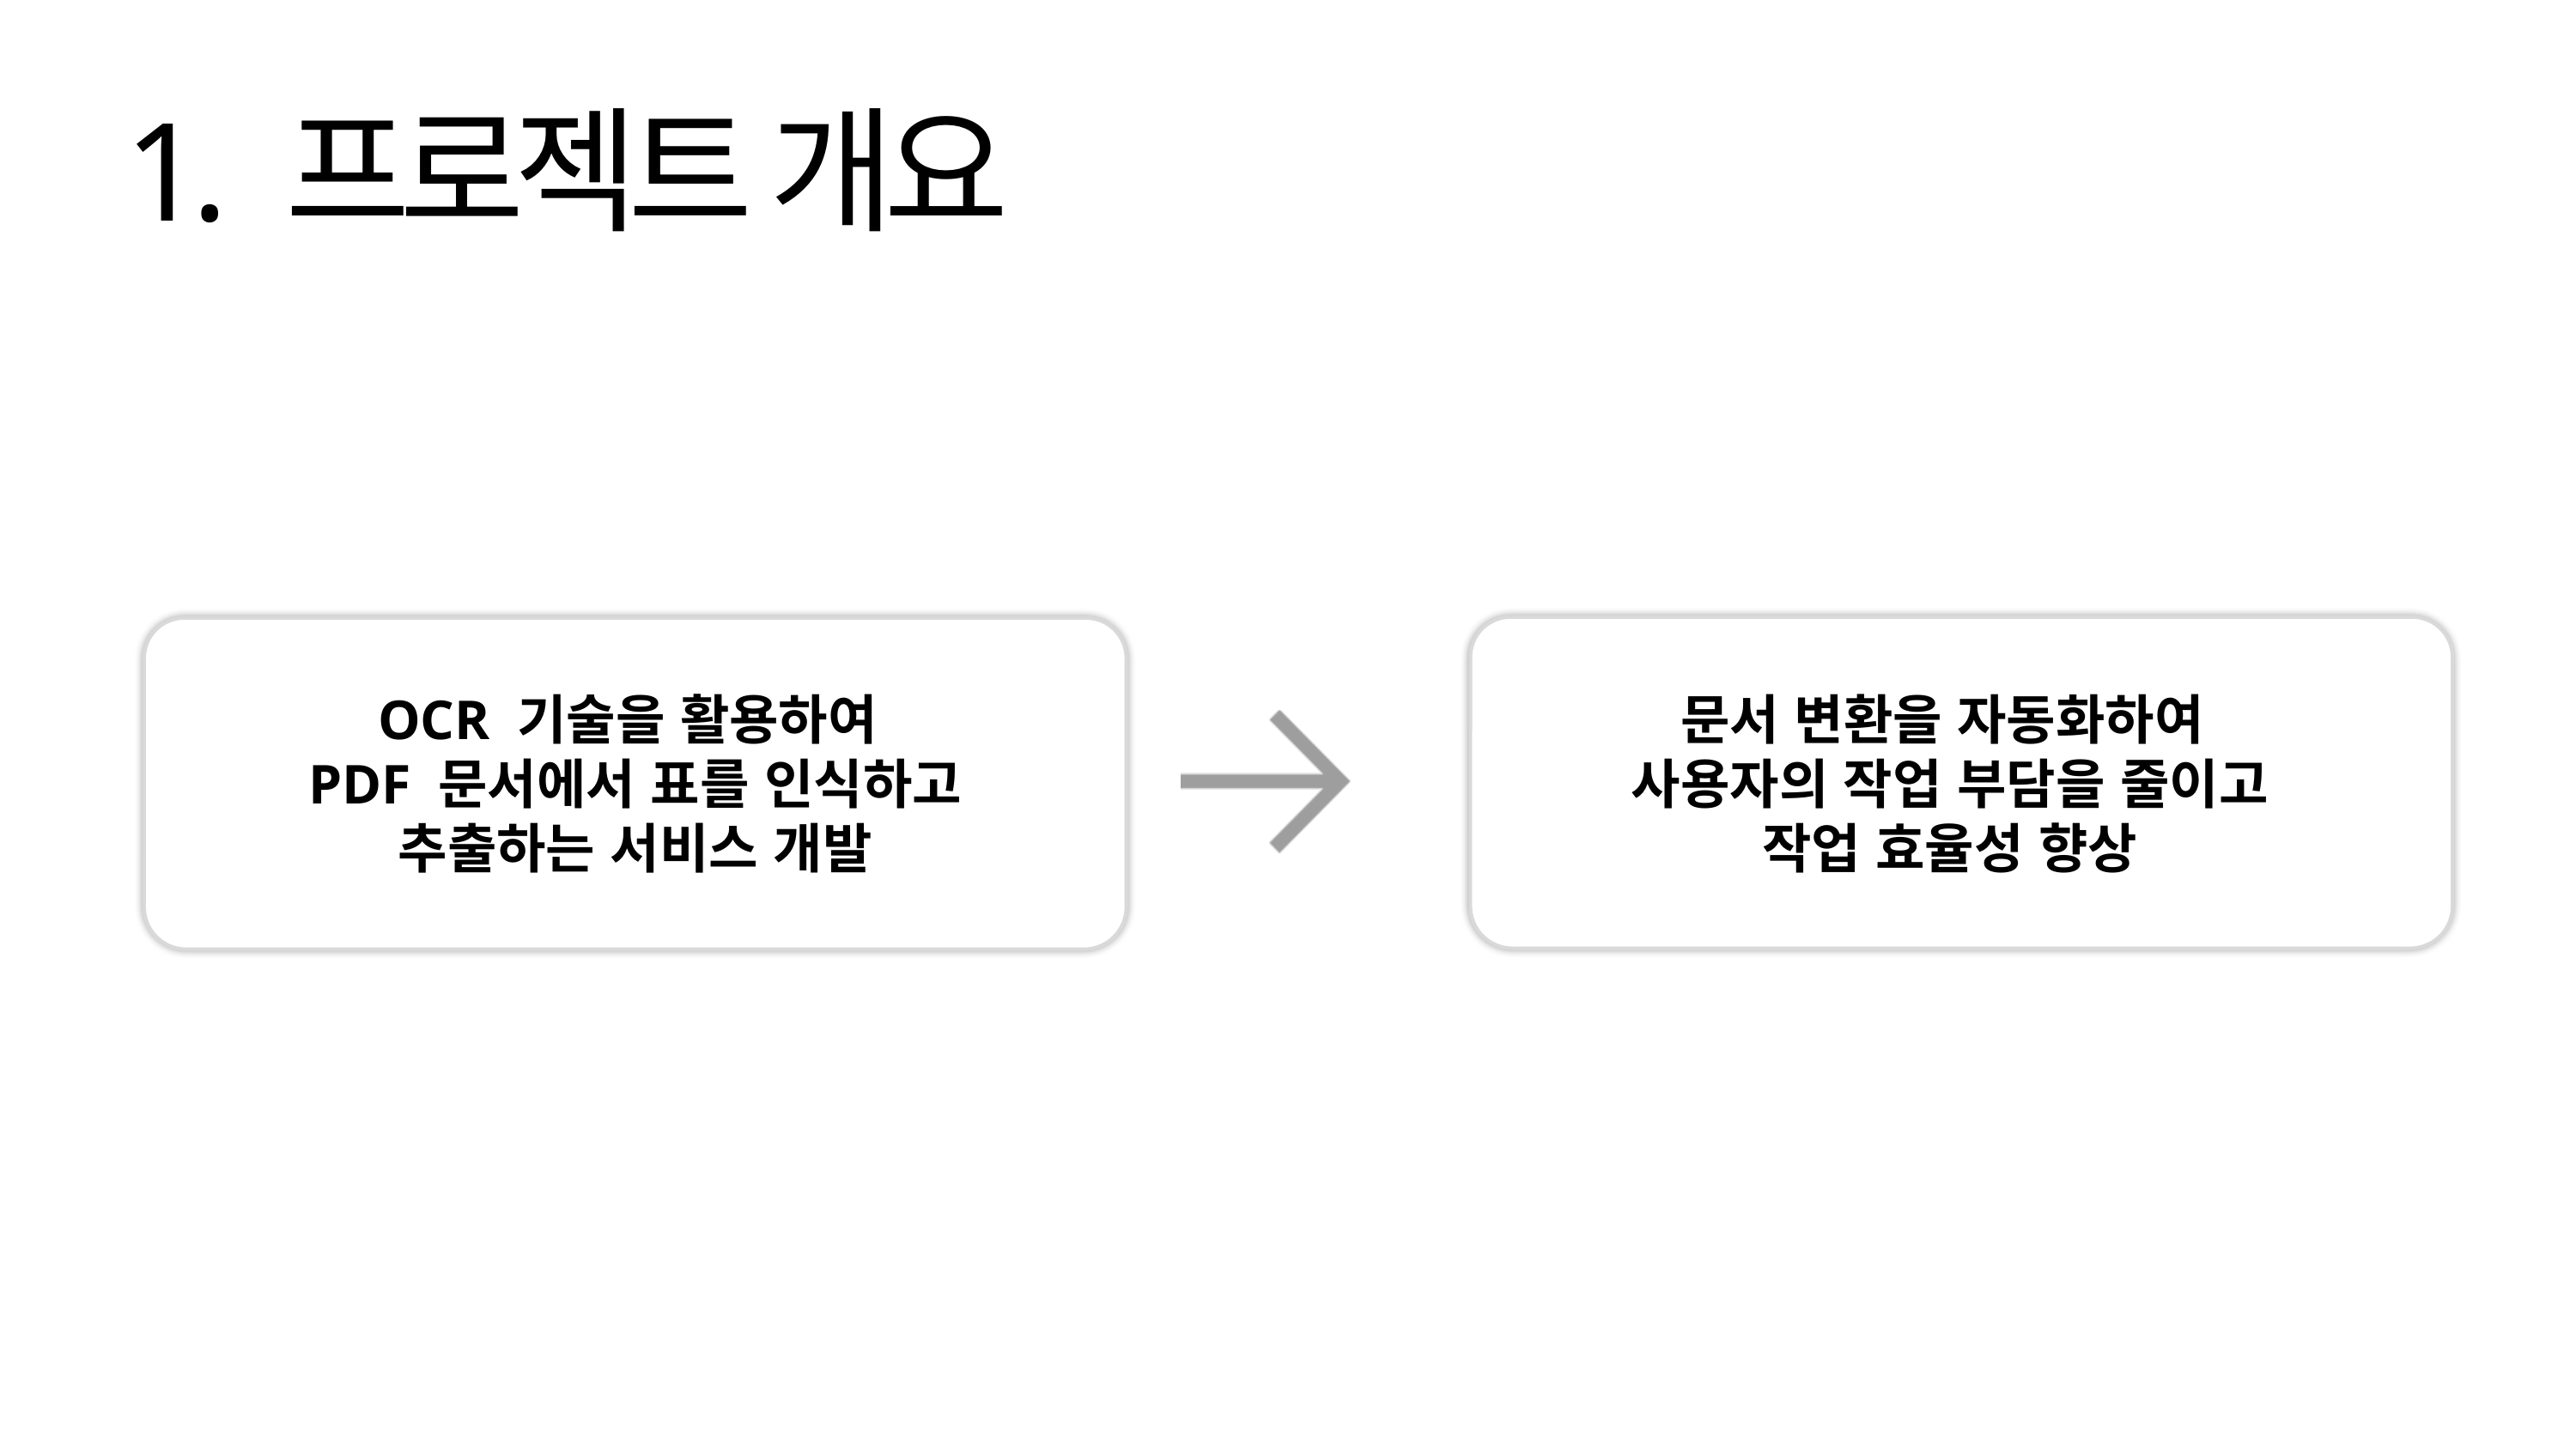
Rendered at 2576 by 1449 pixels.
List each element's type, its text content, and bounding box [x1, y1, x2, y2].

text_box 1. 프로젝트 개요 [112, 78, 1633, 255]
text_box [203, 679, 2382, 949]
text_box [1468, 615, 2455, 950]
text_box [142, 615, 1128, 951]
